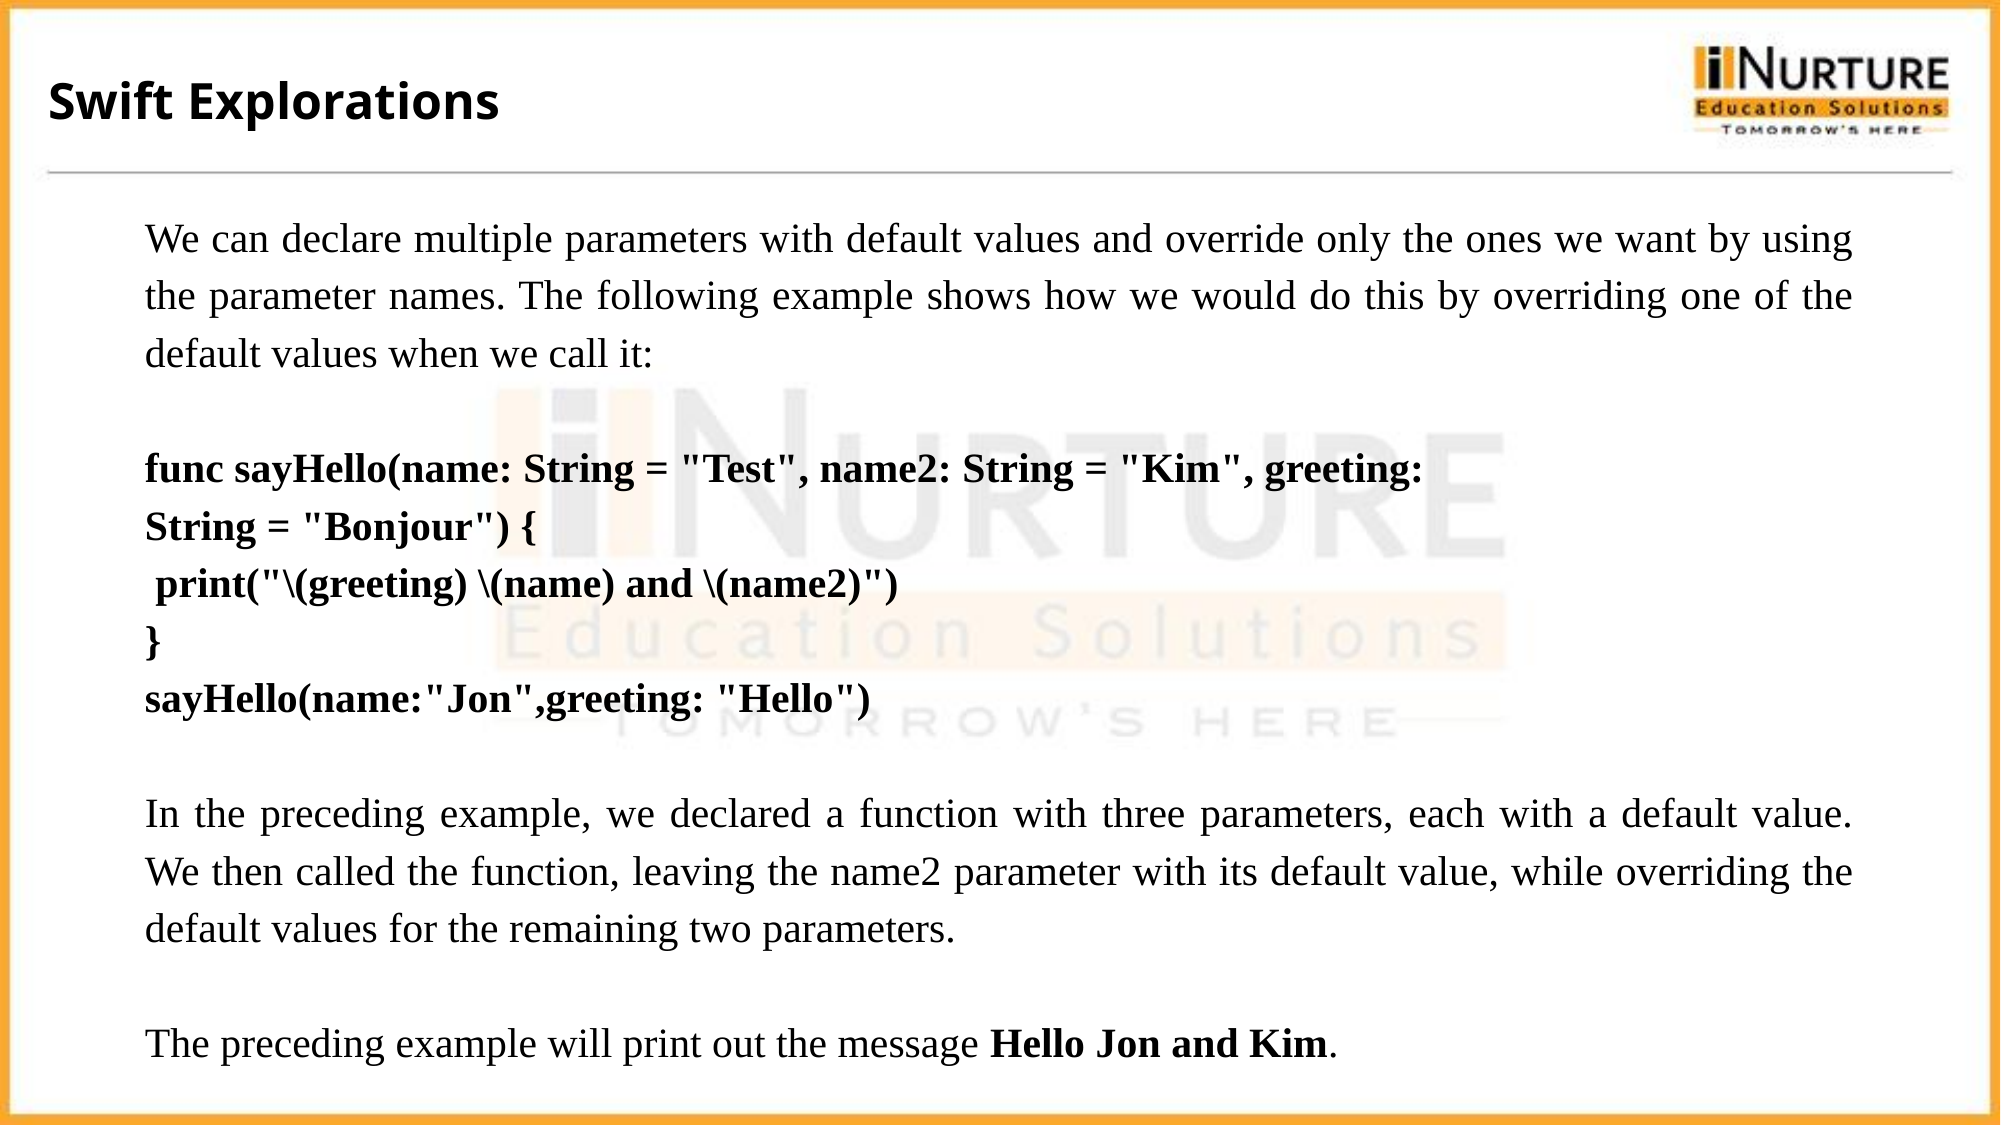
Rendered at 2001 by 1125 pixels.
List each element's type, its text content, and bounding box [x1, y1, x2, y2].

picture [0, 0, 2001, 1125]
text_box Swift Explorations [40, 62, 847, 138]
list We can declare multiple parameters with default values and override only the ones we want by using the parameter names. The following example shows how we would do this by overriding one of the default values when we call it: func sayHello(name: String = "Test", name2: String = "Kim", greeting: String = "Bonjour") { print("\(greeting) \(name) and \(name2)") } sayHello(name:"Jon",greeting: "Hello") In the preceding example, we declared a function with three parameters, each with a default value. We then called the function, leaving the name2 parameter with its default value, while overriding the default values for the remaining two parameters. The preceding example will print out the message Hello Jon and Kim. [137, 195, 1863, 1089]
